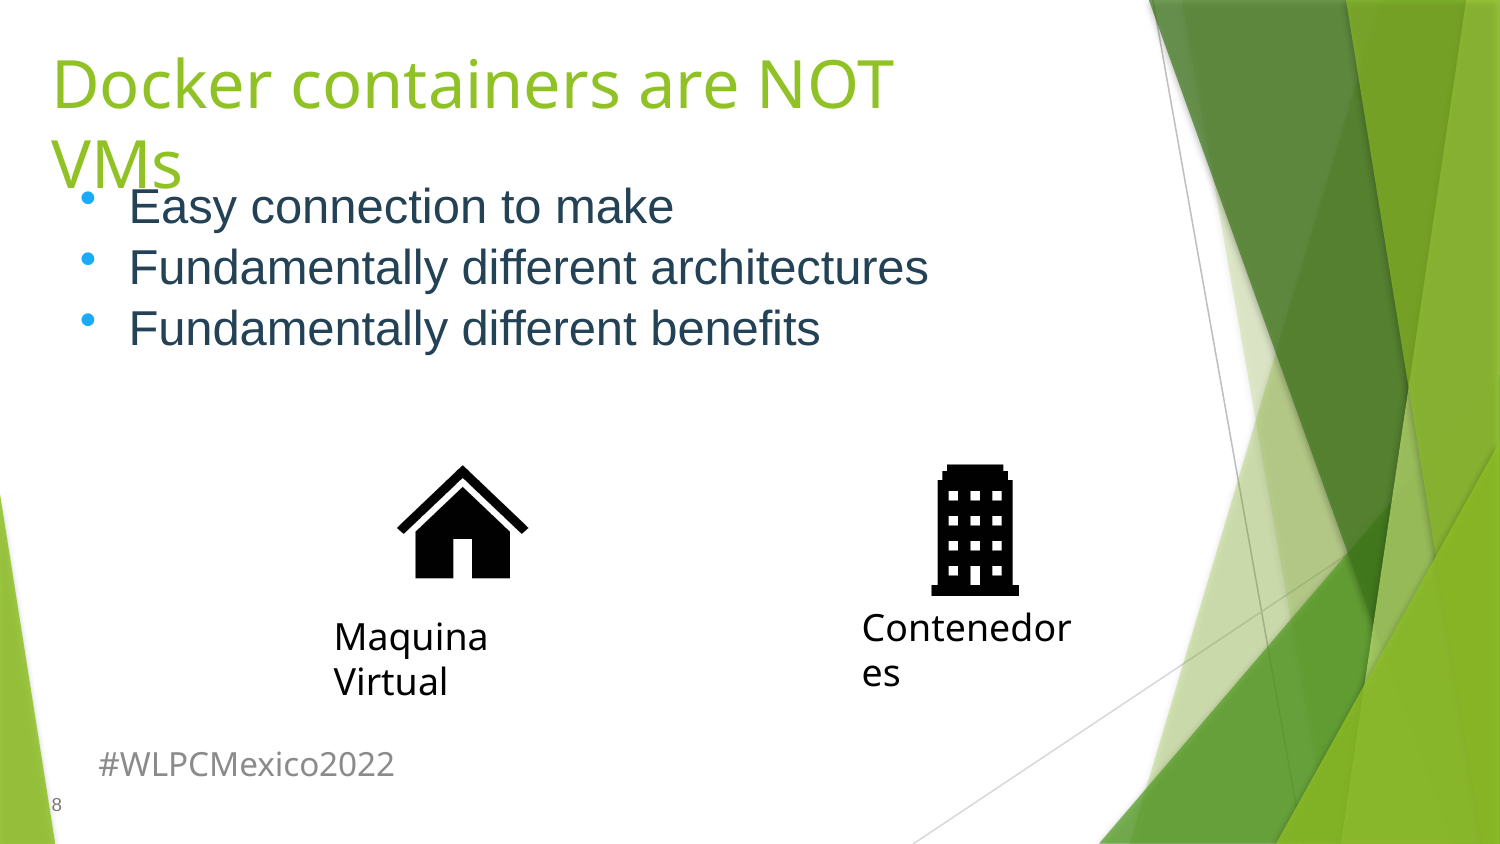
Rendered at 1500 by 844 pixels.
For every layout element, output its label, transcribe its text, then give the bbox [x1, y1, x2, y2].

picture [899, 454, 1051, 606]
footer #WLPCMexico2022 [83, 743, 859, 789]
picture [386, 446, 538, 598]
text_box Easy connection to make Fundamentally different architectures Fundamentally different benefits [77, 172, 936, 356]
text_box 8 [47, 792, 67, 816]
title Docker containers are NOT VMs [49, 39, 1017, 202]
text_box Contenedores [846, 596, 1104, 702]
text_box Maquina Virtual [318, 605, 607, 710]
